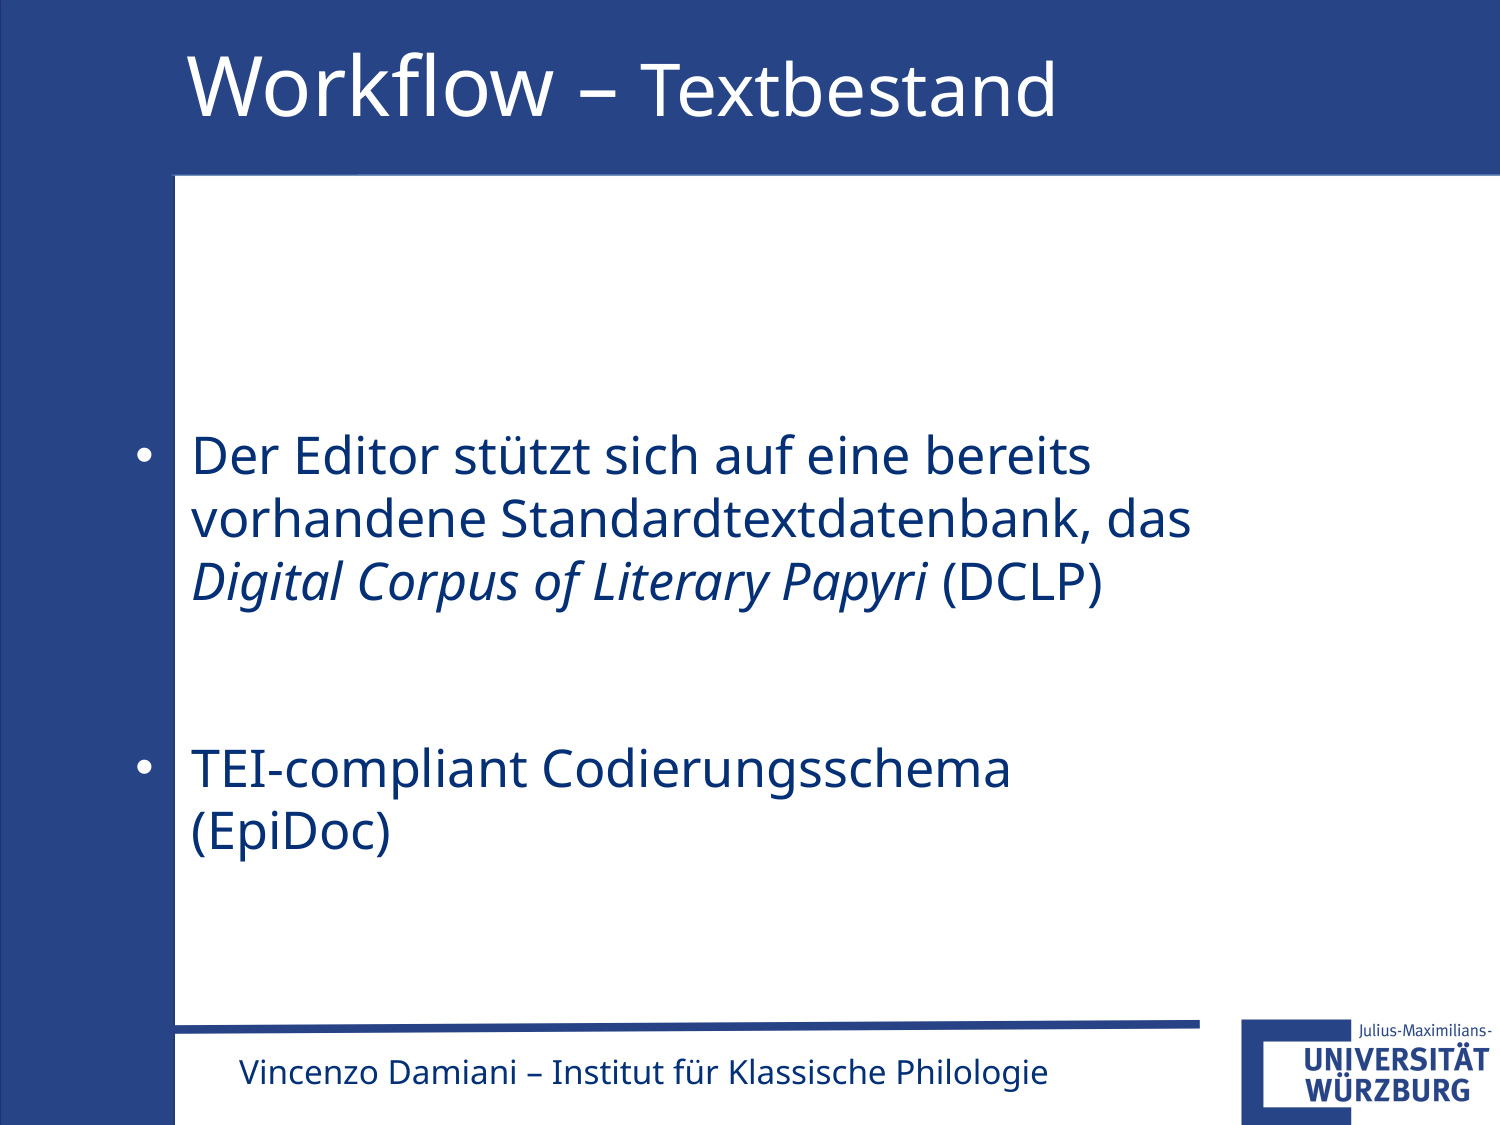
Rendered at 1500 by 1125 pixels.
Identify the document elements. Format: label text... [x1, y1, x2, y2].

picture [0, 0, 1500, 1125]
text_box Vincenzo Damiani – Institut für Klassische Philologie [224, 1043, 1075, 1099]
text_box Der Editor stützt sich auf eine bereits vorhandene Standardtextdatenbank, das Digital Corpus of Literary Papyri (DCLP) TEI-compliant Codierungsschema (EpiDoc) [120, 415, 1209, 868]
text_box Workflow – Textbestand [171, 26, 1466, 241]
